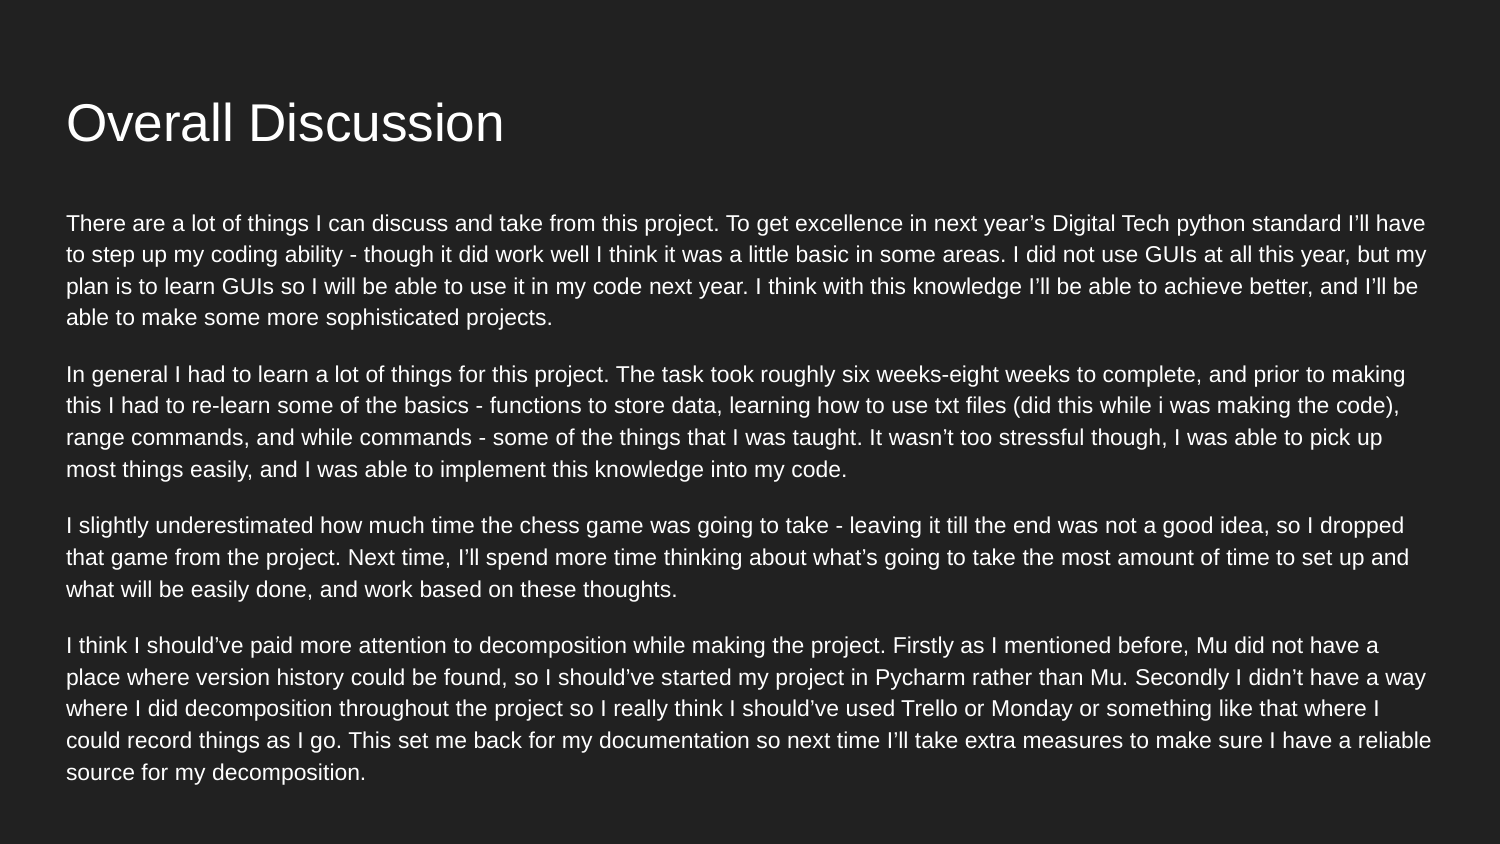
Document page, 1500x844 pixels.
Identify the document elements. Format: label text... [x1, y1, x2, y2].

title Overall Discussion [51, 72, 1449, 167]
list There are a lot of things I can discuss and take from this project. To get excellence in next year’s Digital Tech python standard I’ll have to step up my coding ability - though it did work well I think it was a little basic in some areas. I did not use GUIs at all this year, but my plan is to learn GUIs so I will be able to use it in my code next year. I think with this knowledge I’ll be able to achieve better, and I’ll be able to make some more sophisticated projects. In general I had to learn a lot of things for this project. The task took roughly six weeks-eight weeks to complete, and prior to making this I had to re-learn some of the basics - functions to store data, learning how to use txt files (did this while i was making the code), range commands, and while commands - some of the things that I was taught. It wasn’t too stressful though, I was able to pick up most things easily, and I was able to implement this knowledge into my code. I slightly underestimated how much time the chess game was going to take - leaving it till the end was not a good idea, so I dropped that game from the project. Next time, I’ll spend more time thinking about what’s going to take the most amount of time to set up and what will be easily done, and work based on these thoughts. I think I should’ve paid more attention to decomposition while making the project. Firstly as I mentioned before, Mu did not have a place where version history could be found, so I should’ve started my project in Pycharm rather than Mu. Secondly I didn’t have a way where I did decomposition throughout the project so I really think I should’ve used Trello or Monday or something like that where I could record things as I go. This set me back for my documentation so next time I’ll take extra measures to make sure I have a reliable source for my decomposition. [51, 189, 1449, 809]
